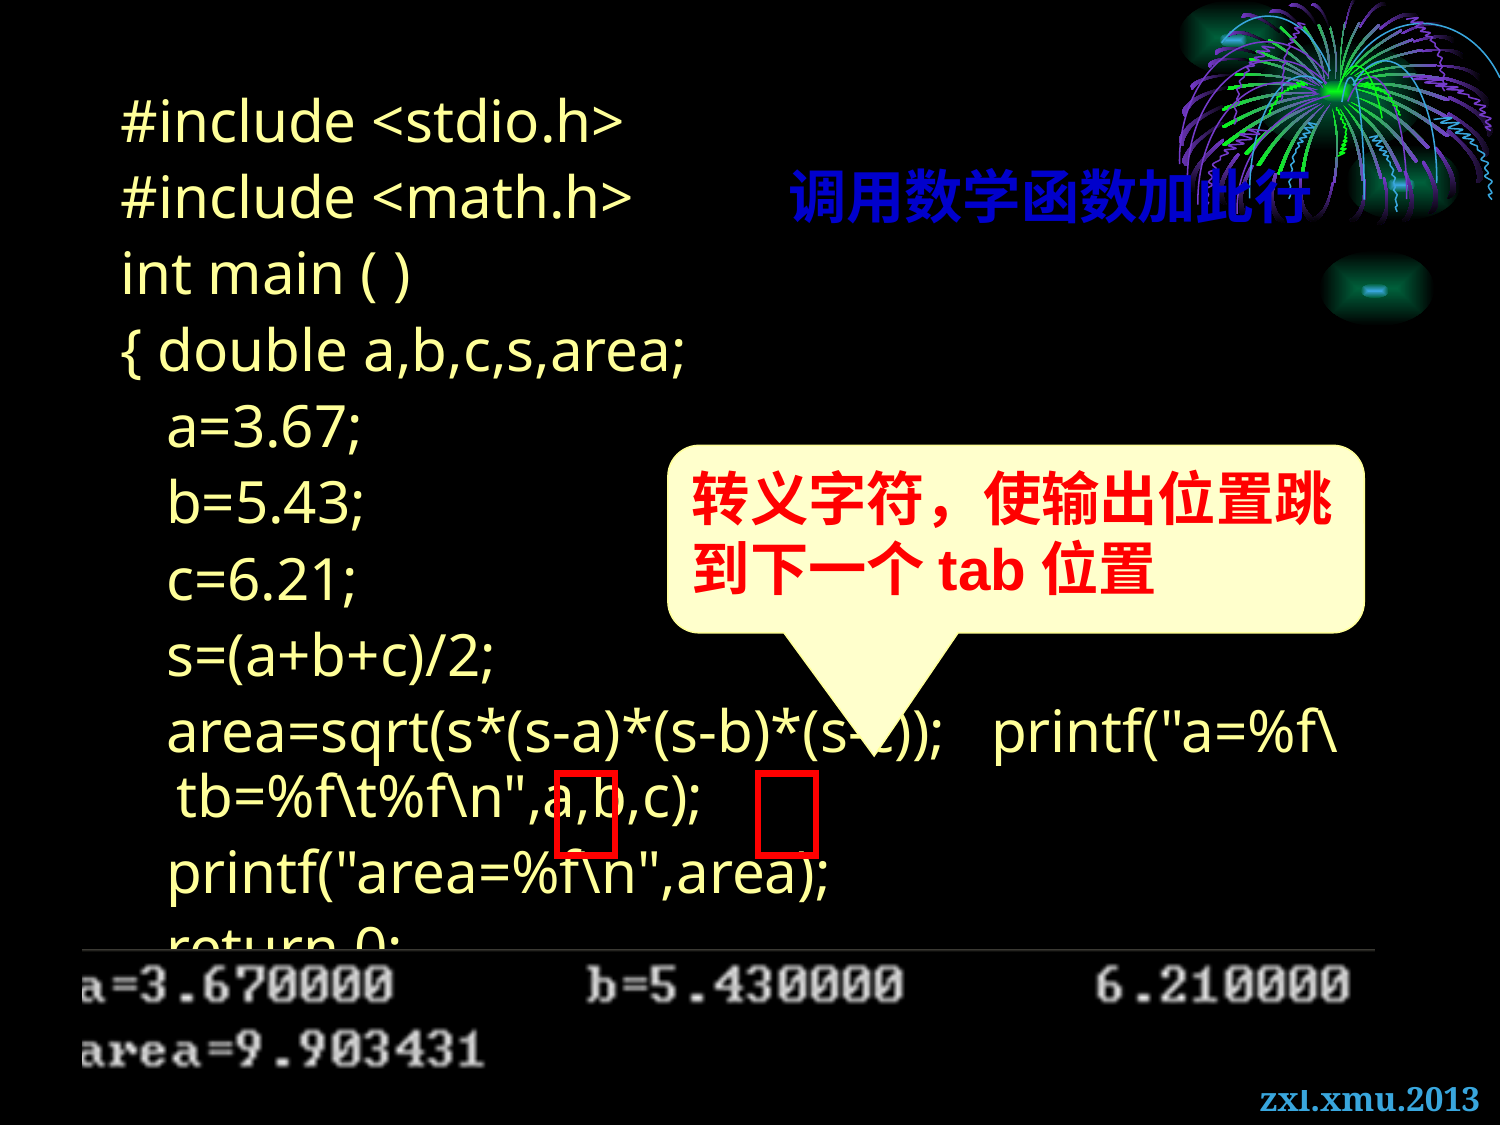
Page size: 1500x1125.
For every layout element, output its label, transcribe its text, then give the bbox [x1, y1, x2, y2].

picture [81, 948, 1375, 1091]
text_box [757, 773, 817, 856]
text_box 转义字符，使输出位置跳到下一个tab位置 [667, 445, 1365, 756]
list #include <stdio.h> #include <math.h> int main ( ) { double a,b,c,s,area; a=3.67; b=5.43; c=6.21; s=(a+b+c)/2; area=sqrt(s*(s-a)*(s-b)*(s-c)); printf("a=%f\tb=%f\t%f\n",a,b,c); printf("area=%f\n",area); return 0; } [105, 82, 1442, 1114]
text_box 调用数学函数加此行 [773, 152, 1371, 238]
text_box [556, 773, 616, 856]
